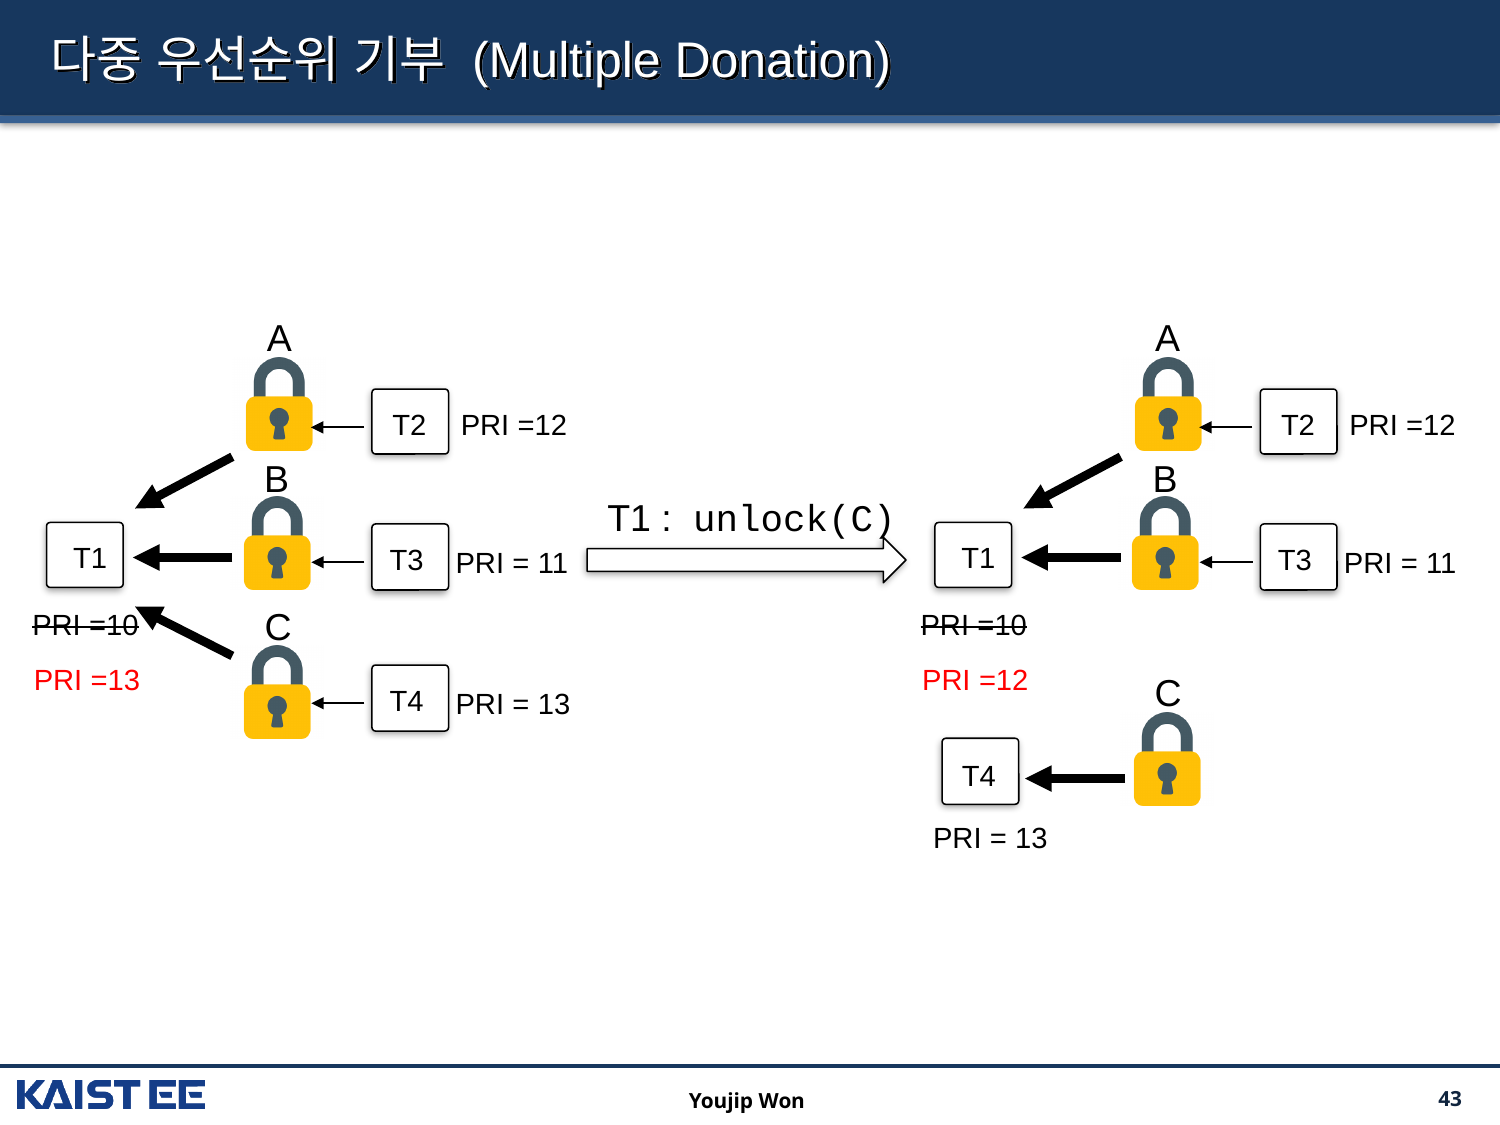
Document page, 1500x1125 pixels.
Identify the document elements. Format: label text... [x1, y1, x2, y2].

text_box PRI = 11 [440, 537, 588, 587]
text_box B [249, 459, 304, 495]
title 다중 우선순위 기부 (Multiple Donation) [34, 8, 1477, 106]
picture [1119, 711, 1214, 806]
text_box T4 [374, 675, 440, 725]
picture [1120, 356, 1215, 451]
text_box T3 [1263, 533, 1328, 584]
text_box PRI = 13 [440, 678, 588, 728]
text_box T2 [1266, 398, 1332, 449]
text_box PRI =12 [907, 654, 1054, 704]
text_box PRI = 11 [1329, 537, 1476, 587]
text_box [368, 520, 452, 594]
text_box T3 [374, 533, 440, 584]
text_box PRI =12 [446, 398, 593, 449]
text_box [134, 456, 233, 509]
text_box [1023, 456, 1122, 509]
text_box PRI =10 [905, 598, 1053, 649]
text_box PRI =10 [17, 598, 164, 649]
text_box T2 [377, 398, 443, 449]
text_box PRI =12 [1334, 398, 1481, 449]
text_box T1 [946, 532, 1012, 582]
text_box [368, 661, 452, 735]
picture [17, 1080, 205, 1109]
text_box [43, 519, 127, 591]
picture [229, 496, 324, 591]
text_box [931, 519, 1015, 591]
text_box T1 [58, 532, 124, 582]
text_box C [249, 598, 304, 644]
picture [229, 645, 324, 740]
text_box A [252, 306, 306, 355]
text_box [134, 606, 233, 657]
text_box PRI = 13 [918, 812, 1065, 863]
text_box [1257, 385, 1341, 458]
text_box C [1139, 661, 1194, 710]
text_box PRI =13 [18, 654, 166, 704]
text_box T4 [947, 749, 1012, 800]
picture [1118, 496, 1212, 591]
slide_number 43 [1306, 1081, 1483, 1118]
text_box T1 : unlock(C) [592, 486, 919, 546]
footer Youjip Won [497, 1079, 997, 1117]
text_box A [1140, 306, 1195, 355]
text_box [368, 385, 452, 458]
text_box B [1137, 459, 1192, 495]
text_box [1257, 520, 1341, 594]
text_box [584, 545, 910, 586]
text_box [938, 735, 1022, 808]
picture [232, 356, 326, 451]
